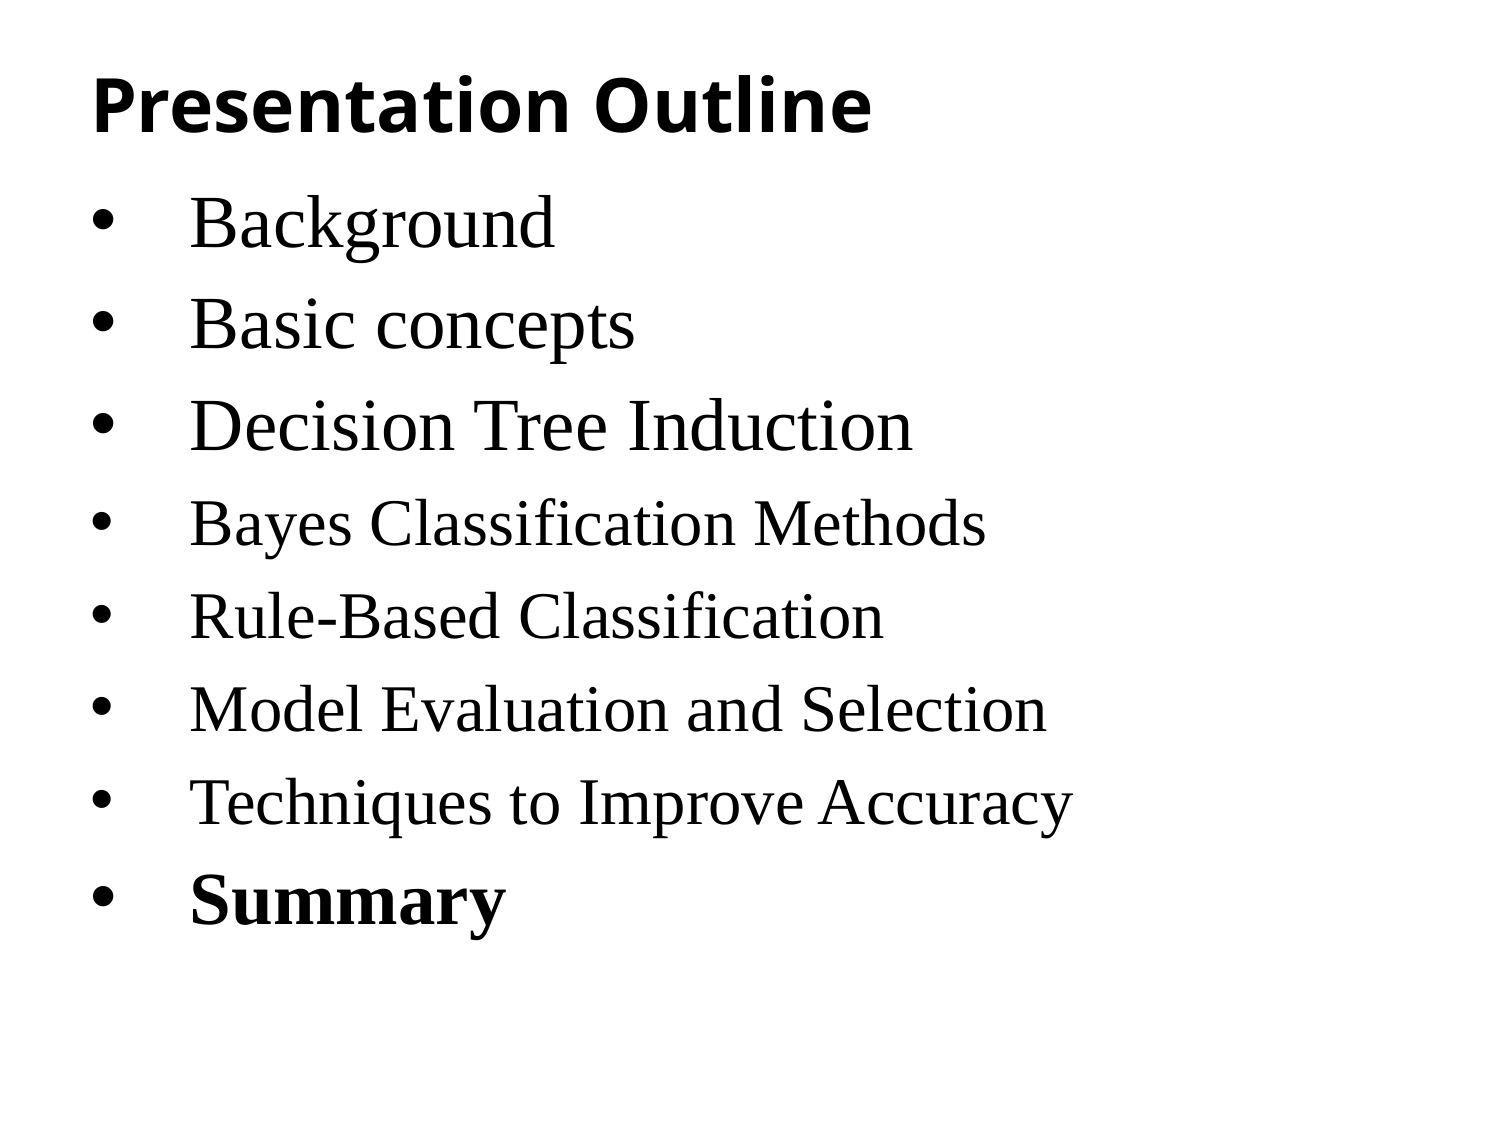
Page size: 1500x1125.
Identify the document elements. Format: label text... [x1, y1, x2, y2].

title Presentation Outline [75, 50, 1425, 168]
list Background Basic concepts Decision Tree Induction Bayes Classification Methods Rule-Based Classification Model Evaluation and Selection Techniques to Improve Accuracy Summary [75, 174, 1475, 1075]
